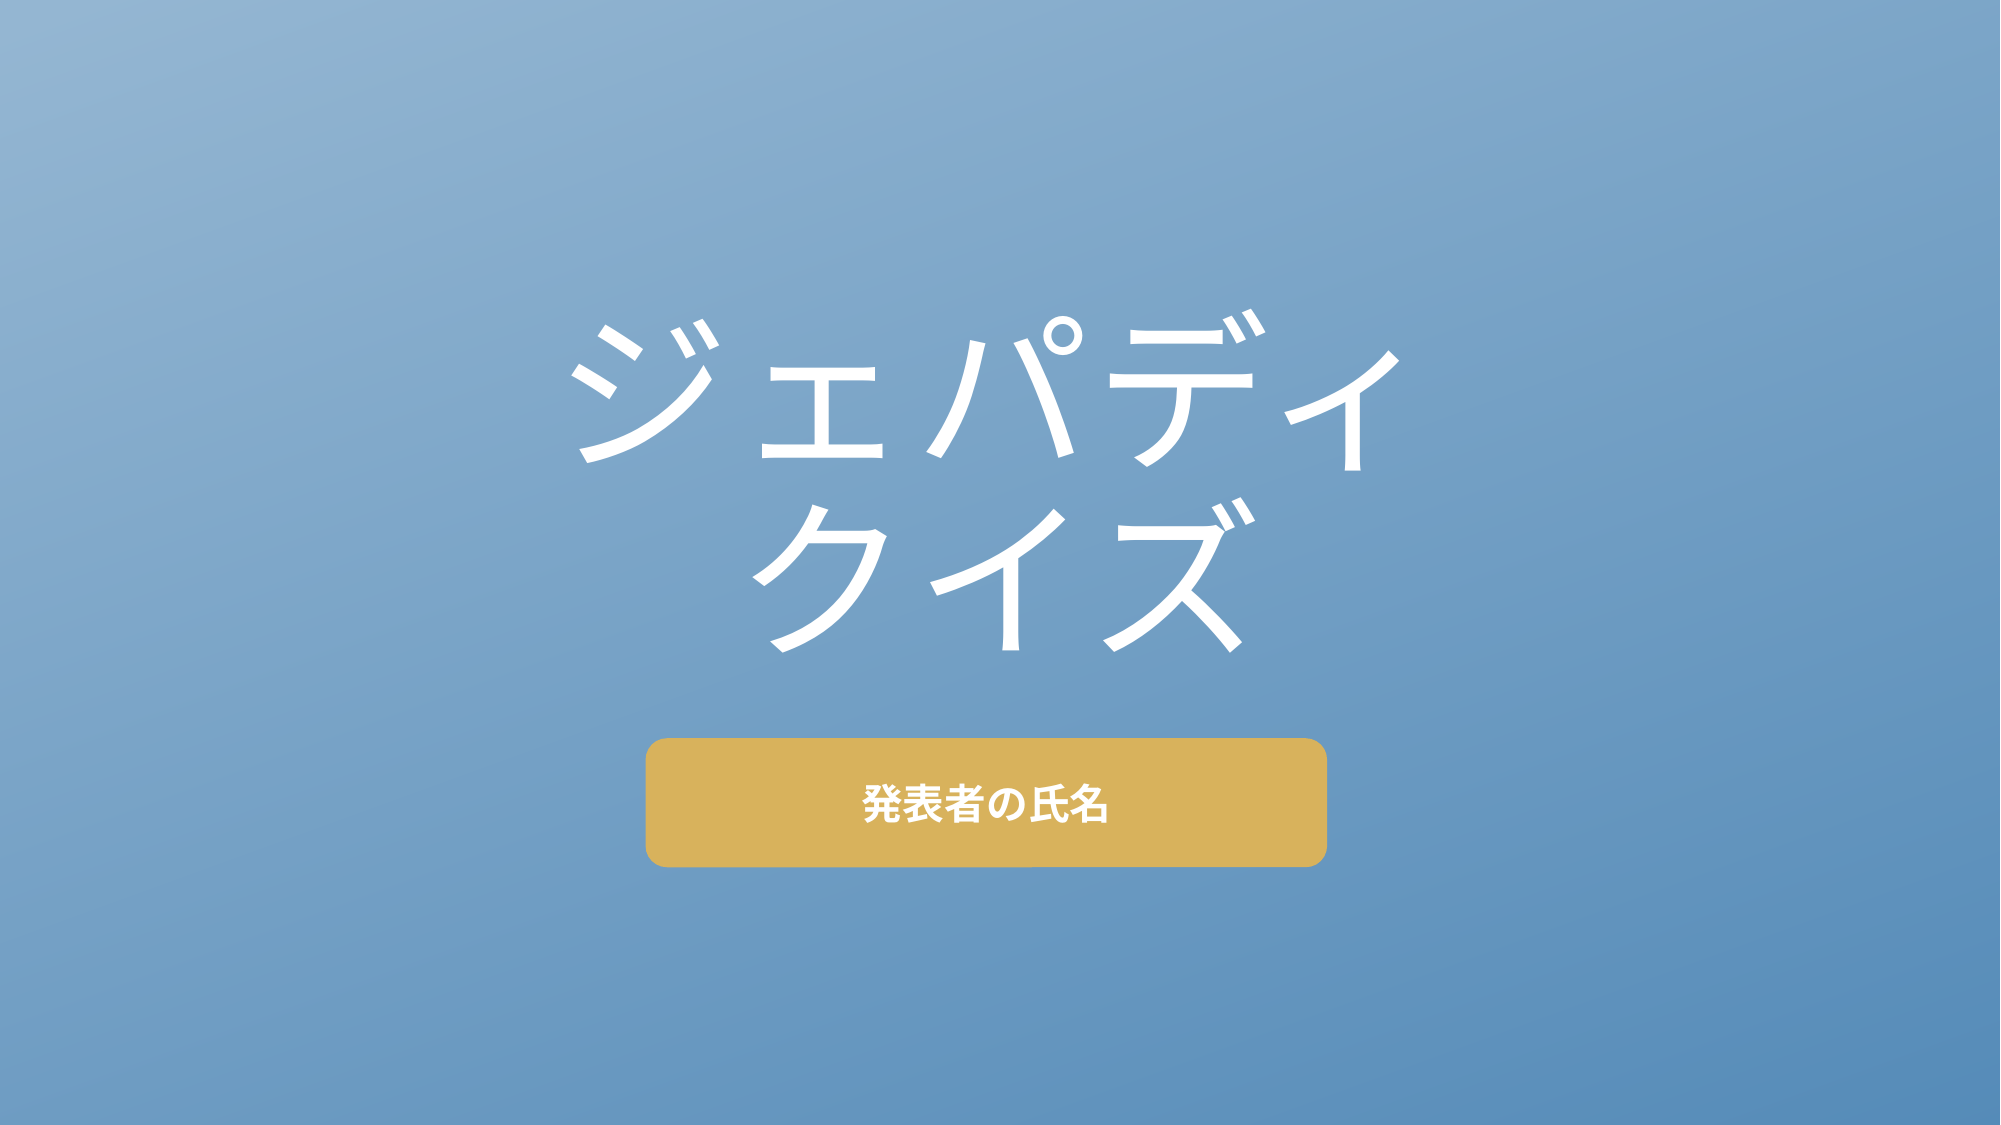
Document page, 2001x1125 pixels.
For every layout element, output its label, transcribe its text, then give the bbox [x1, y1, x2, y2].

text_box 発表者の氏名 [644, 737, 1329, 869]
title ジェパディ クイズ [176, 298, 1824, 691]
